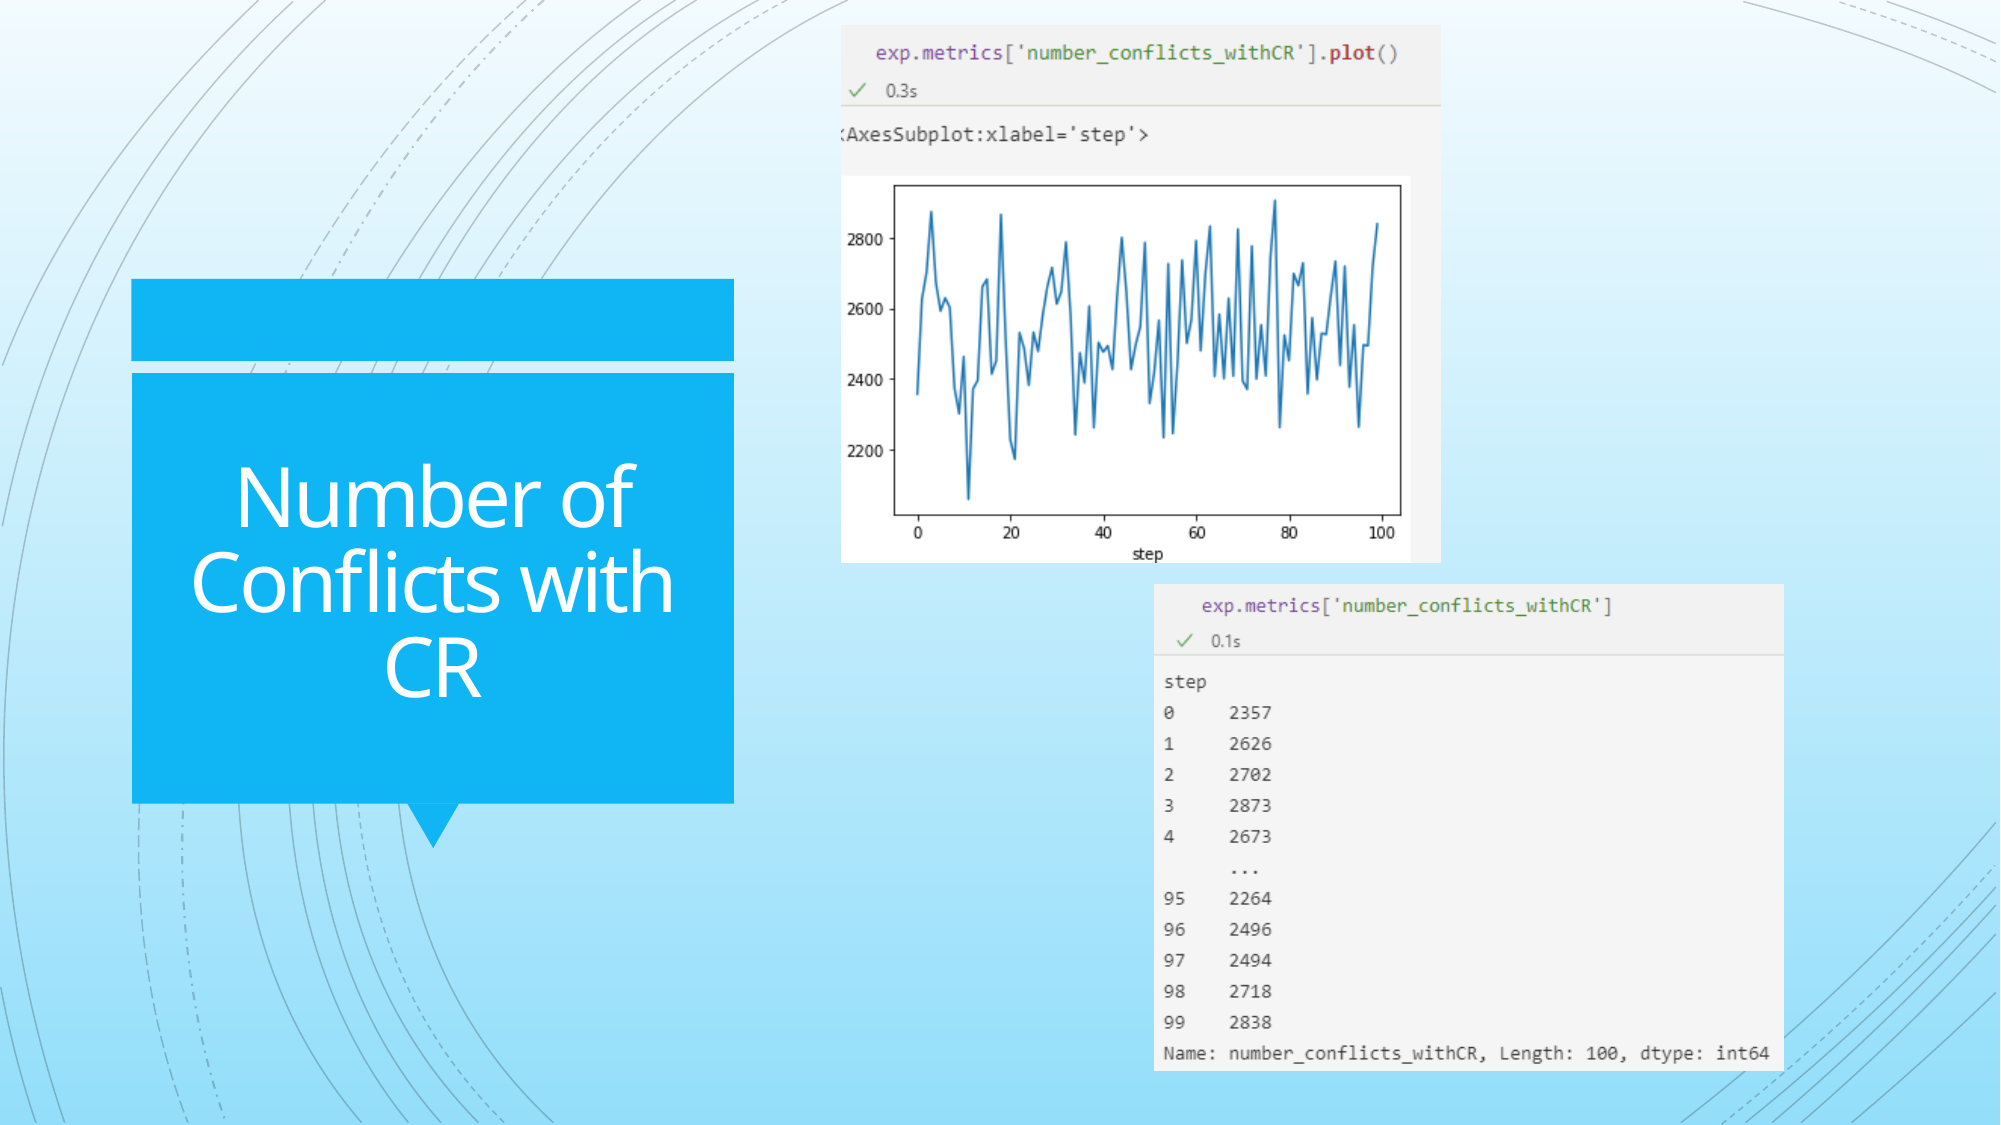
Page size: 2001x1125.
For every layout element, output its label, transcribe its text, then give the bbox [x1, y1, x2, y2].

picture [841, 25, 1441, 563]
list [1153, 584, 1784, 1071]
title Number of Conflicts with CR [145, 385, 720, 789]
